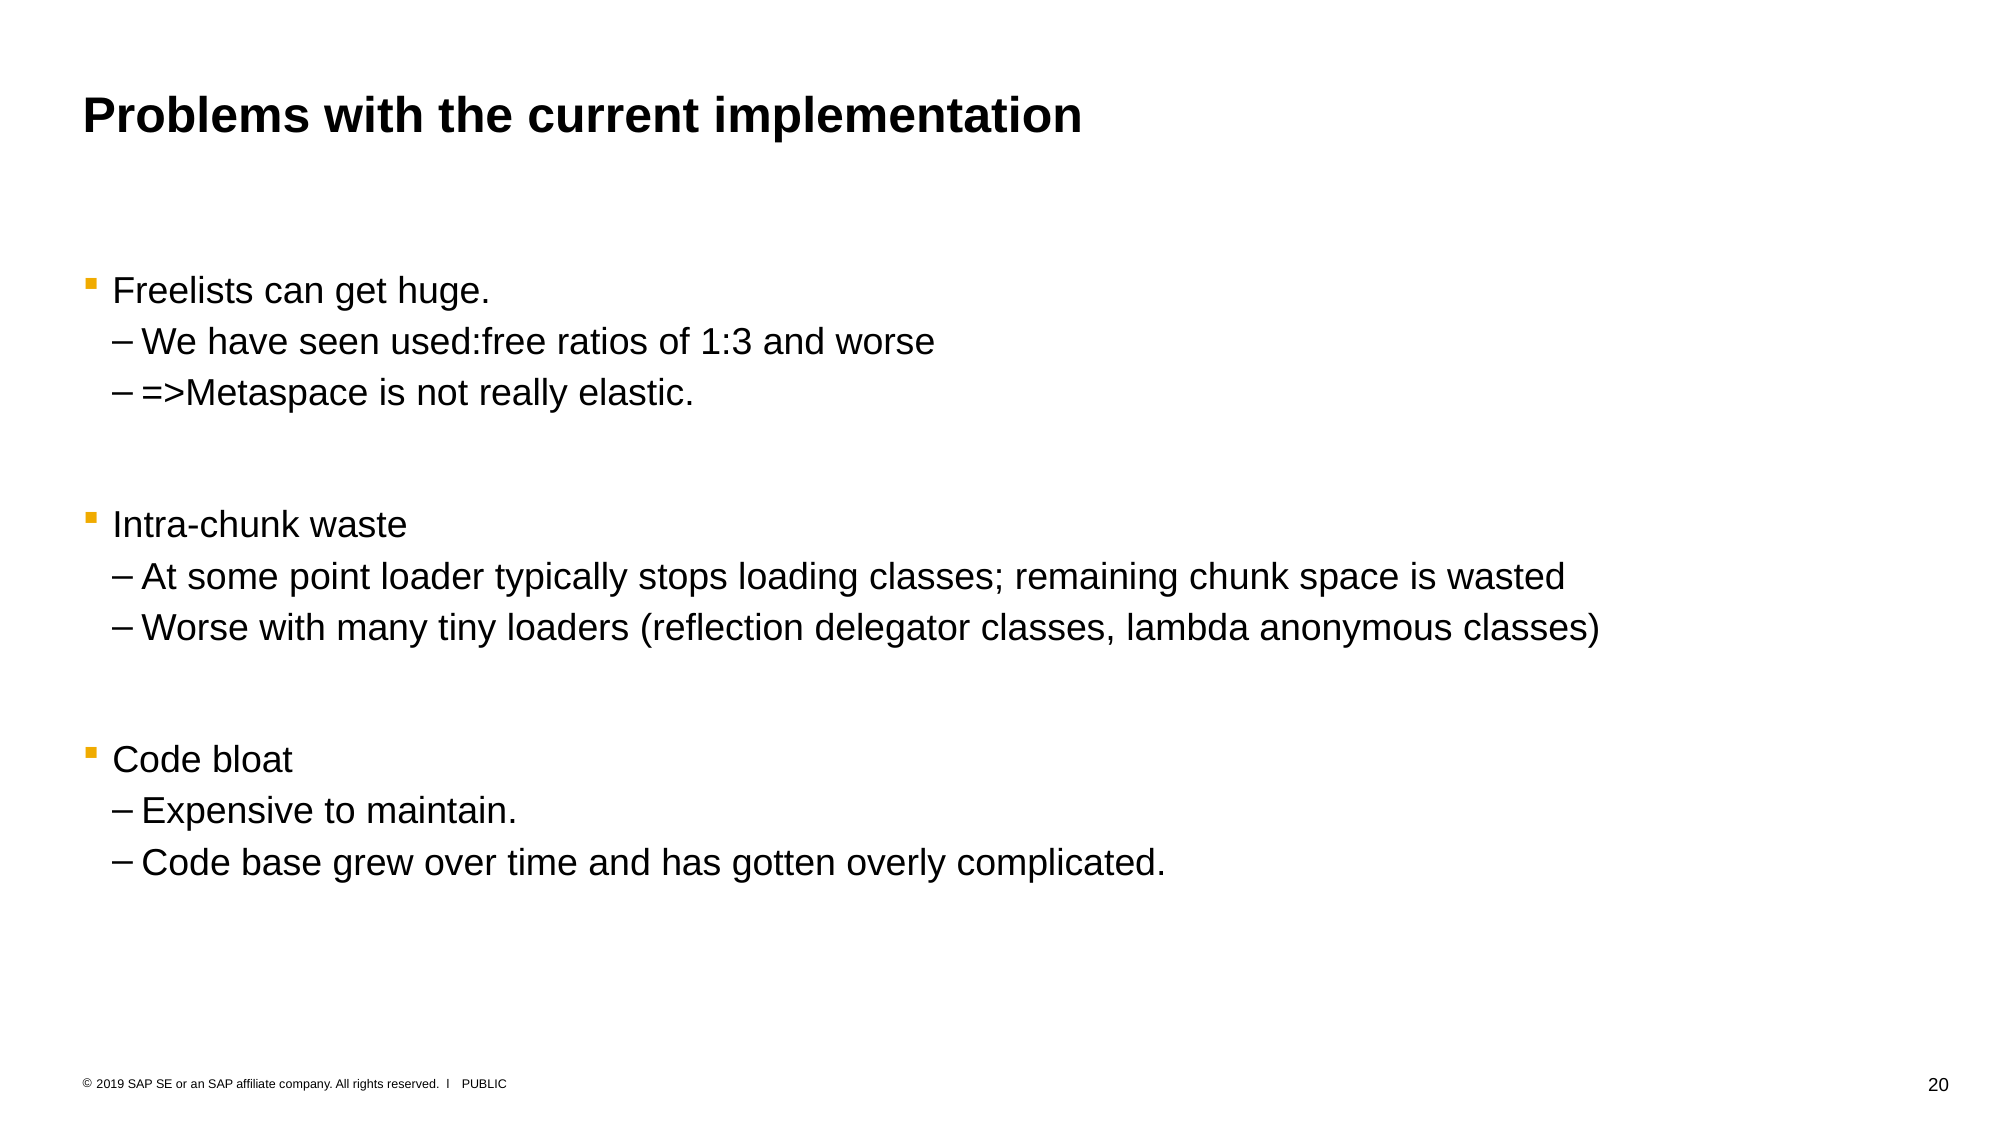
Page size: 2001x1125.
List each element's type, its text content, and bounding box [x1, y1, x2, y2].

list Freelists can get huge. We have seen used:free ratios of 1:3 and worse =>Metaspace is not really elastic. Intra-chunk waste At some point loader typically stops loading classes; remaining chunk space is wasted Worse with many tiny loaders (reflection delegator classes, lambda anonymous classes) Code bloat Expensive to maintain. Code base grew over time and has gotten overly complicated. [82, 265, 1918, 1040]
title Problems with the current implementation [82, 82, 1918, 204]
